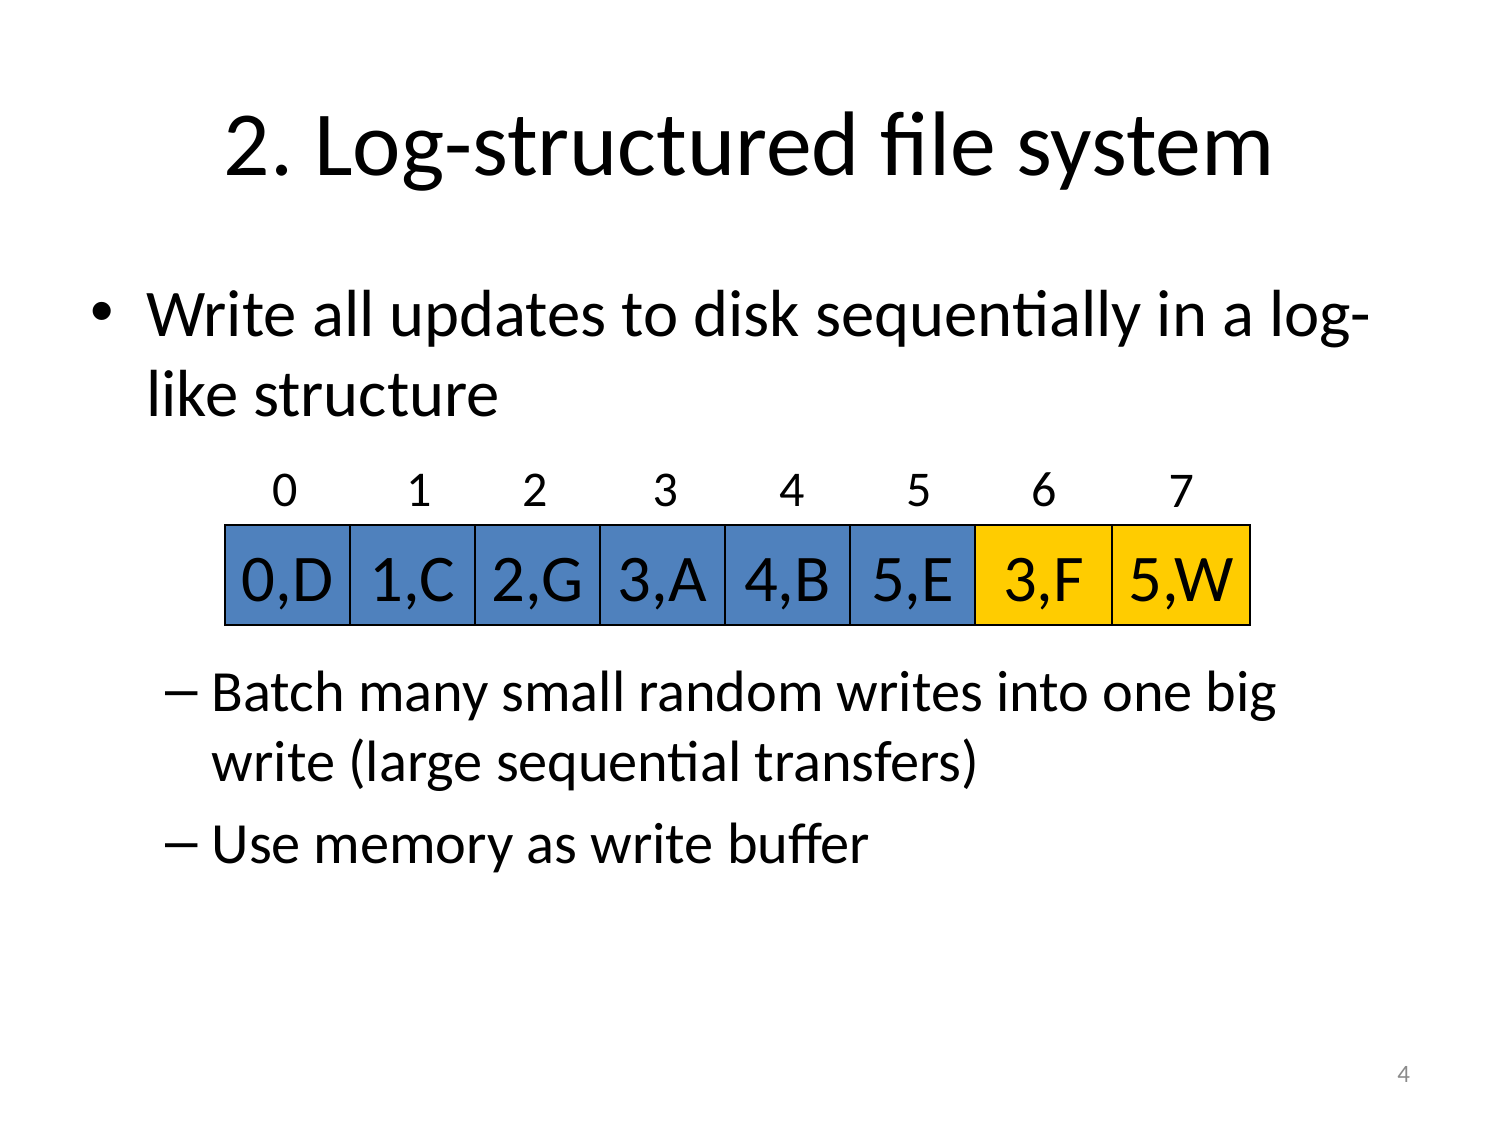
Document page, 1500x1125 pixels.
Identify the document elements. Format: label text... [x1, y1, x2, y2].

text_box 5 [887, 449, 950, 524]
slide_number 4 [1074, 1042, 1425, 1103]
text_box 4 [760, 449, 824, 524]
text_box 3 [633, 449, 697, 524]
text_box 5,W [1112, 525, 1250, 625]
text_box 3,A [600, 525, 725, 625]
title 2. Log-structured file system [75, 45, 1425, 233]
text_box 2 [503, 449, 566, 524]
text_box 7 [1149, 449, 1213, 525]
list Write all updates to disk sequentially in a log-like structure Batch many small random writes into one big write (large sequential transfers) Use memory as write buffer [75, 262, 1425, 1005]
text_box 6 [1012, 449, 1075, 524]
text_box 3,F [975, 525, 1112, 625]
text_box 0,D [225, 525, 350, 625]
text_box 4,B [725, 525, 849, 625]
text_box 1,C [350, 525, 474, 625]
text_box 2,G [474, 525, 600, 625]
text_box 5,E [849, 525, 975, 625]
text_box 1 [387, 449, 450, 524]
text_box 0 [253, 449, 317, 524]
